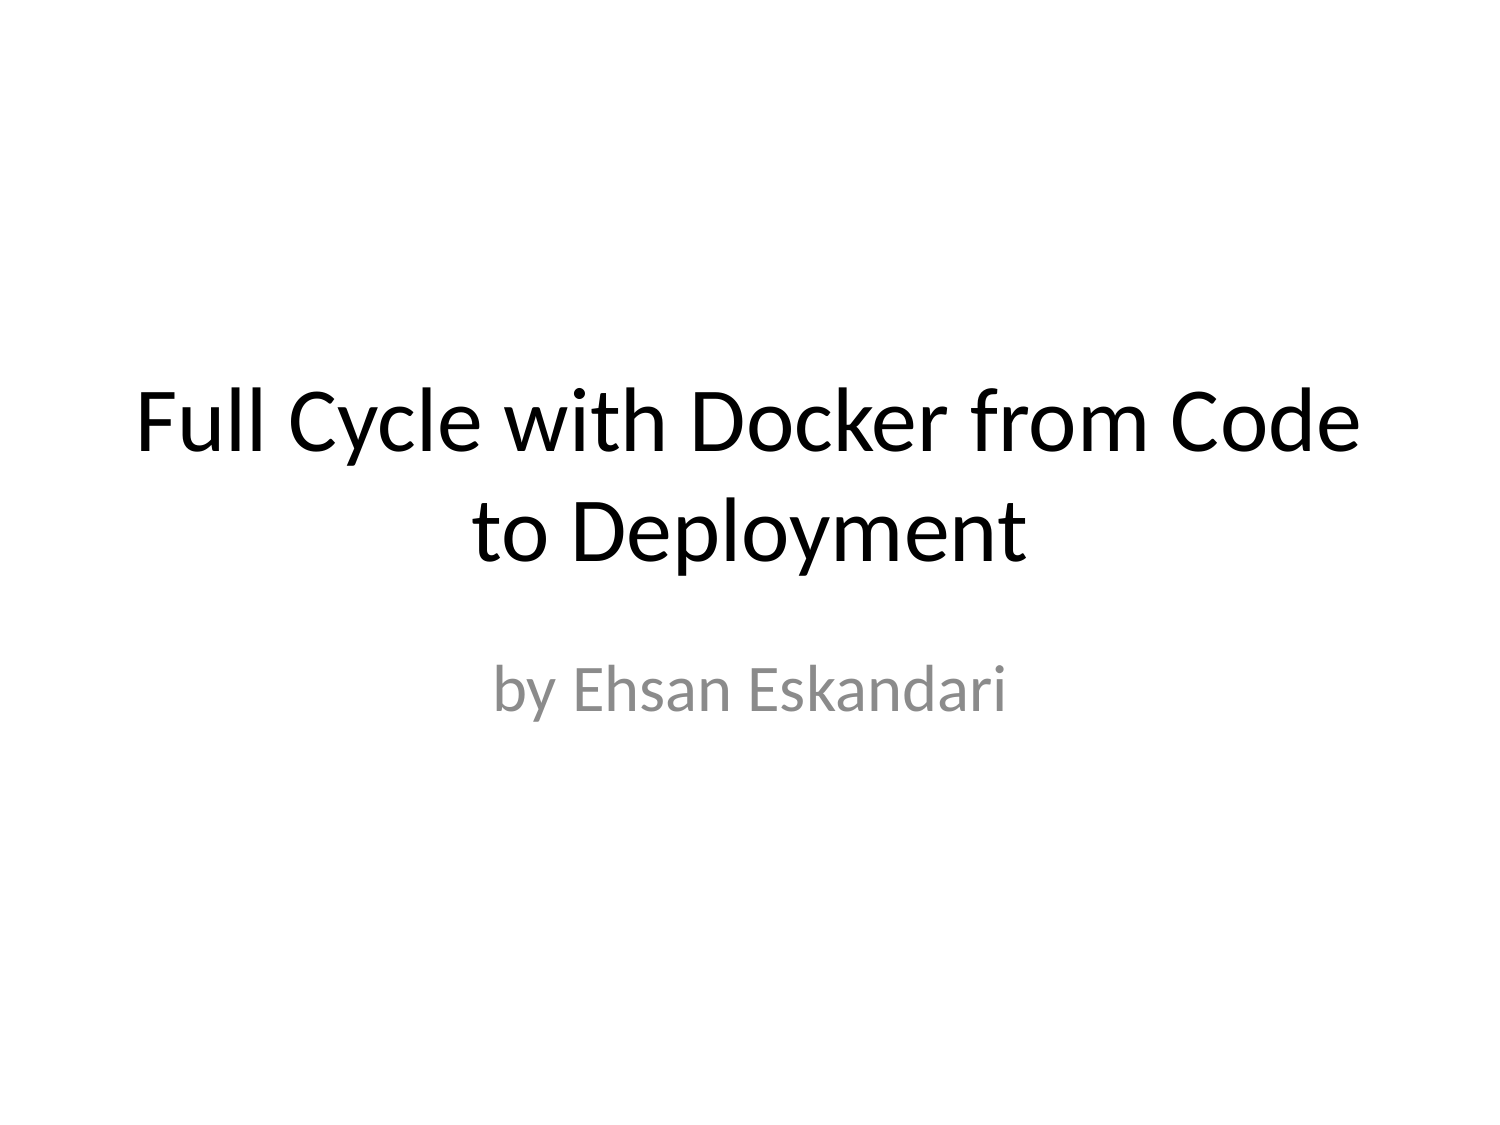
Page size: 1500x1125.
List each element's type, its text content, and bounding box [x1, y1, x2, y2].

text_box by Ehsan Eskandari [225, 637, 1275, 925]
text_box Full Cycle with Docker from Code to Deployment [112, 349, 1388, 591]
